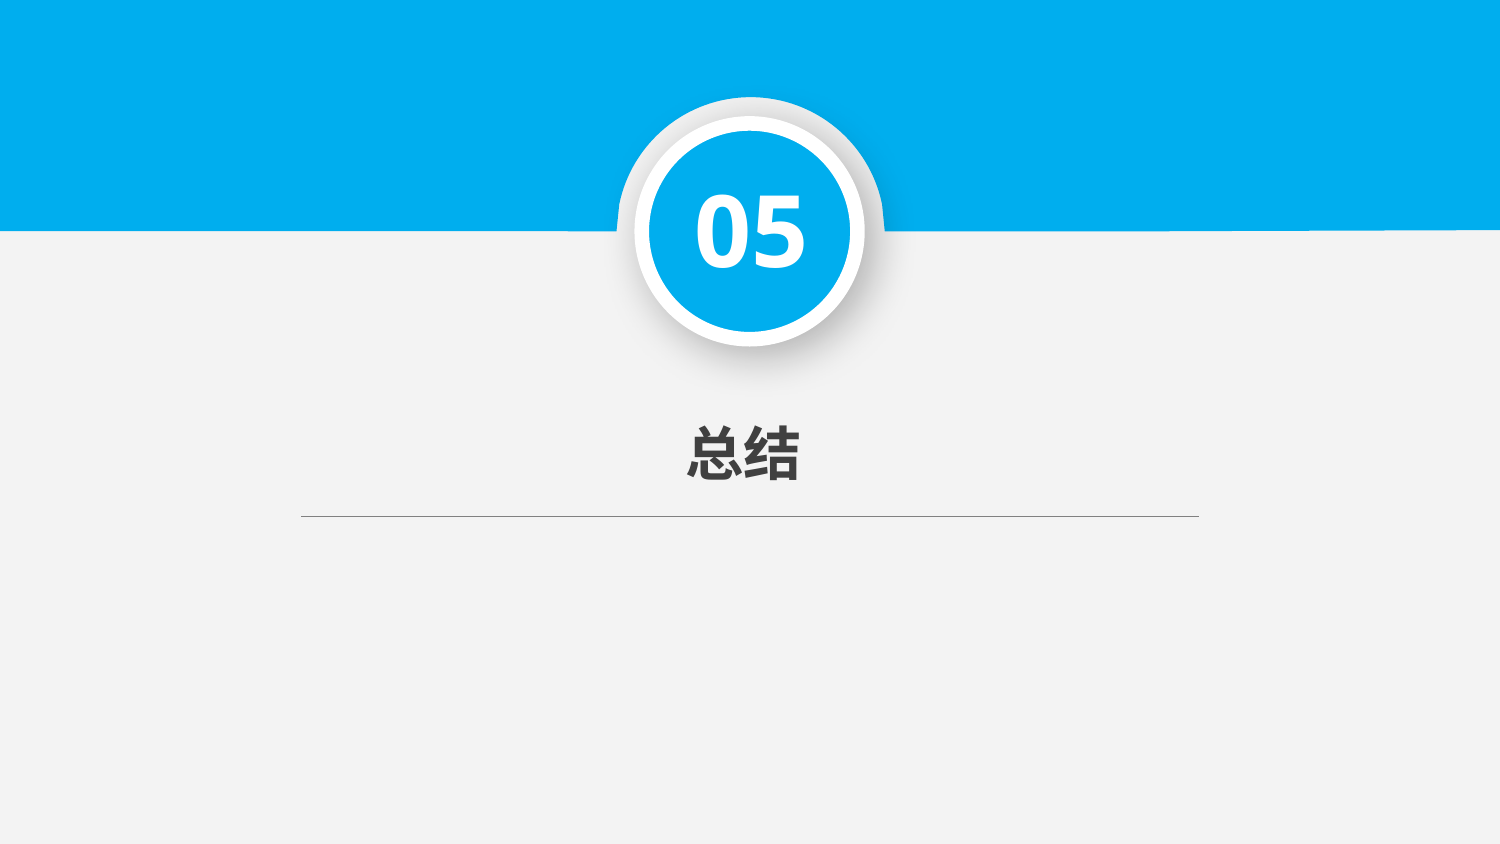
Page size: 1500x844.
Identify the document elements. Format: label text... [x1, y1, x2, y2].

text_box 总结 [478, 410, 1010, 495]
text_box [0, 0, 1500, 234]
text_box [641, 123, 858, 340]
